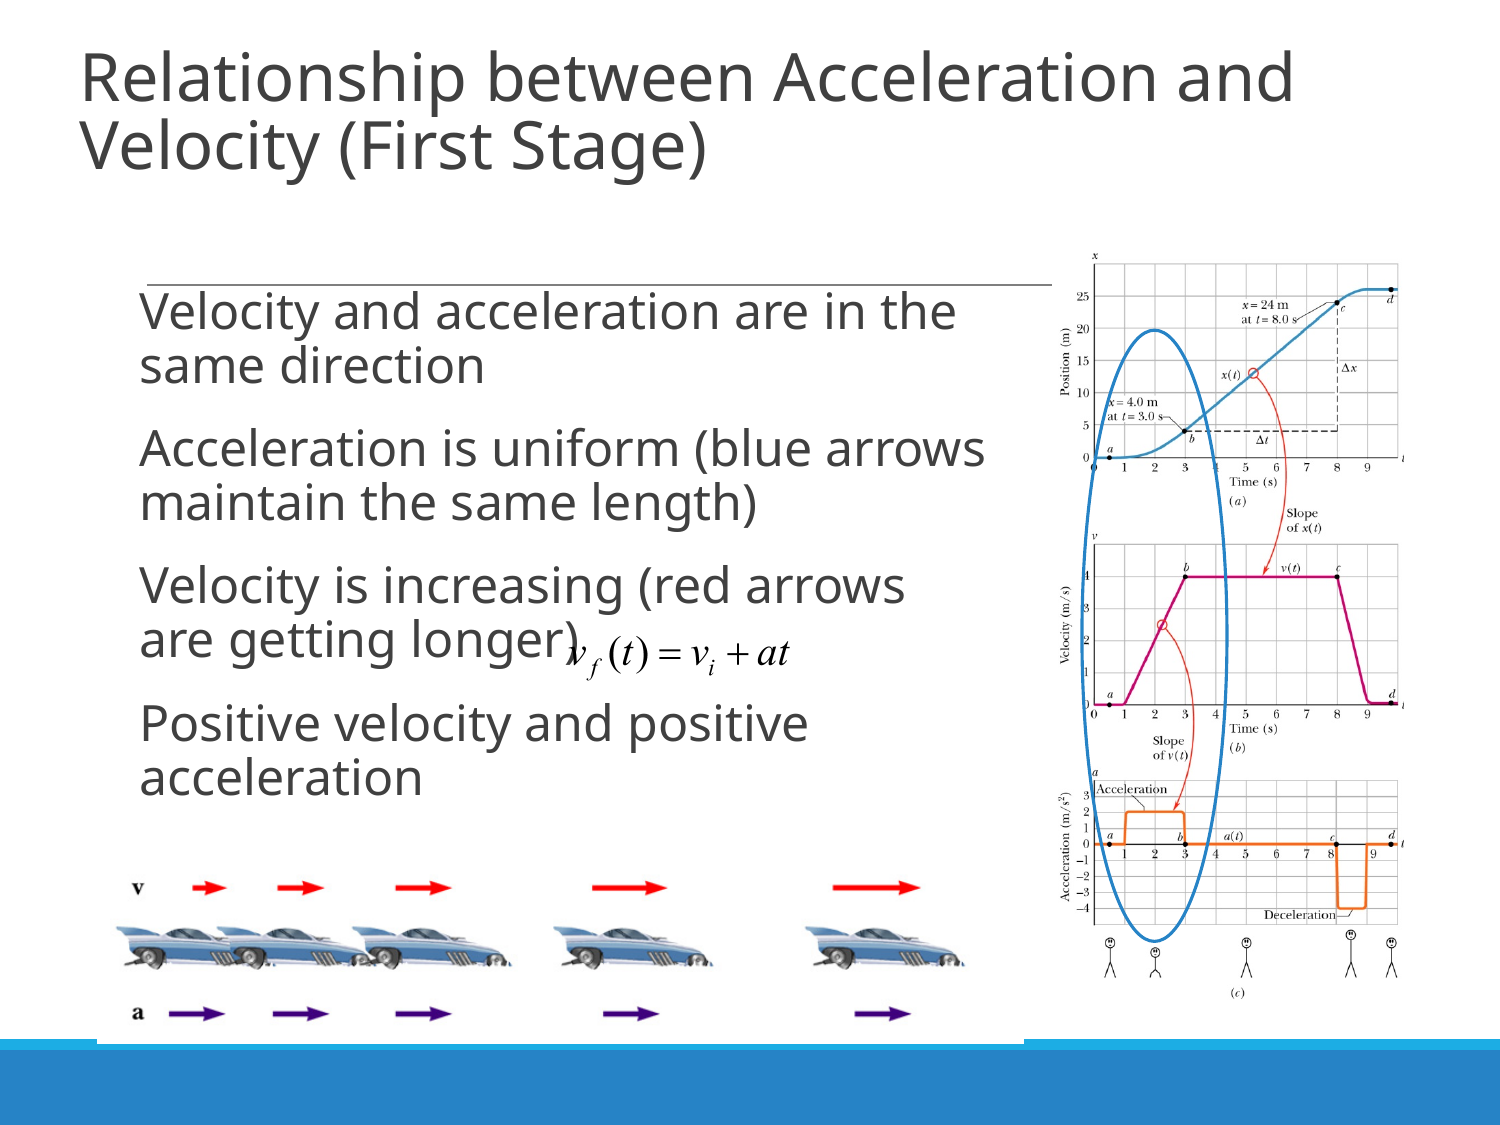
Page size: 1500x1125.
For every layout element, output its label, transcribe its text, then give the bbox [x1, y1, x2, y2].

picture [1051, 247, 1404, 1000]
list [562, 623, 799, 689]
list Velocity and acceleration are in the same direction Acceleration is uniform (blue arrows maintain the same length) Velocity is increasing (red arrows are getting longer) Positive velocity and positive acceleration [76, 278, 996, 817]
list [97, 839, 1024, 1044]
title Relationship between Acceleration and Velocity (First Stage) [64, 40, 1415, 191]
